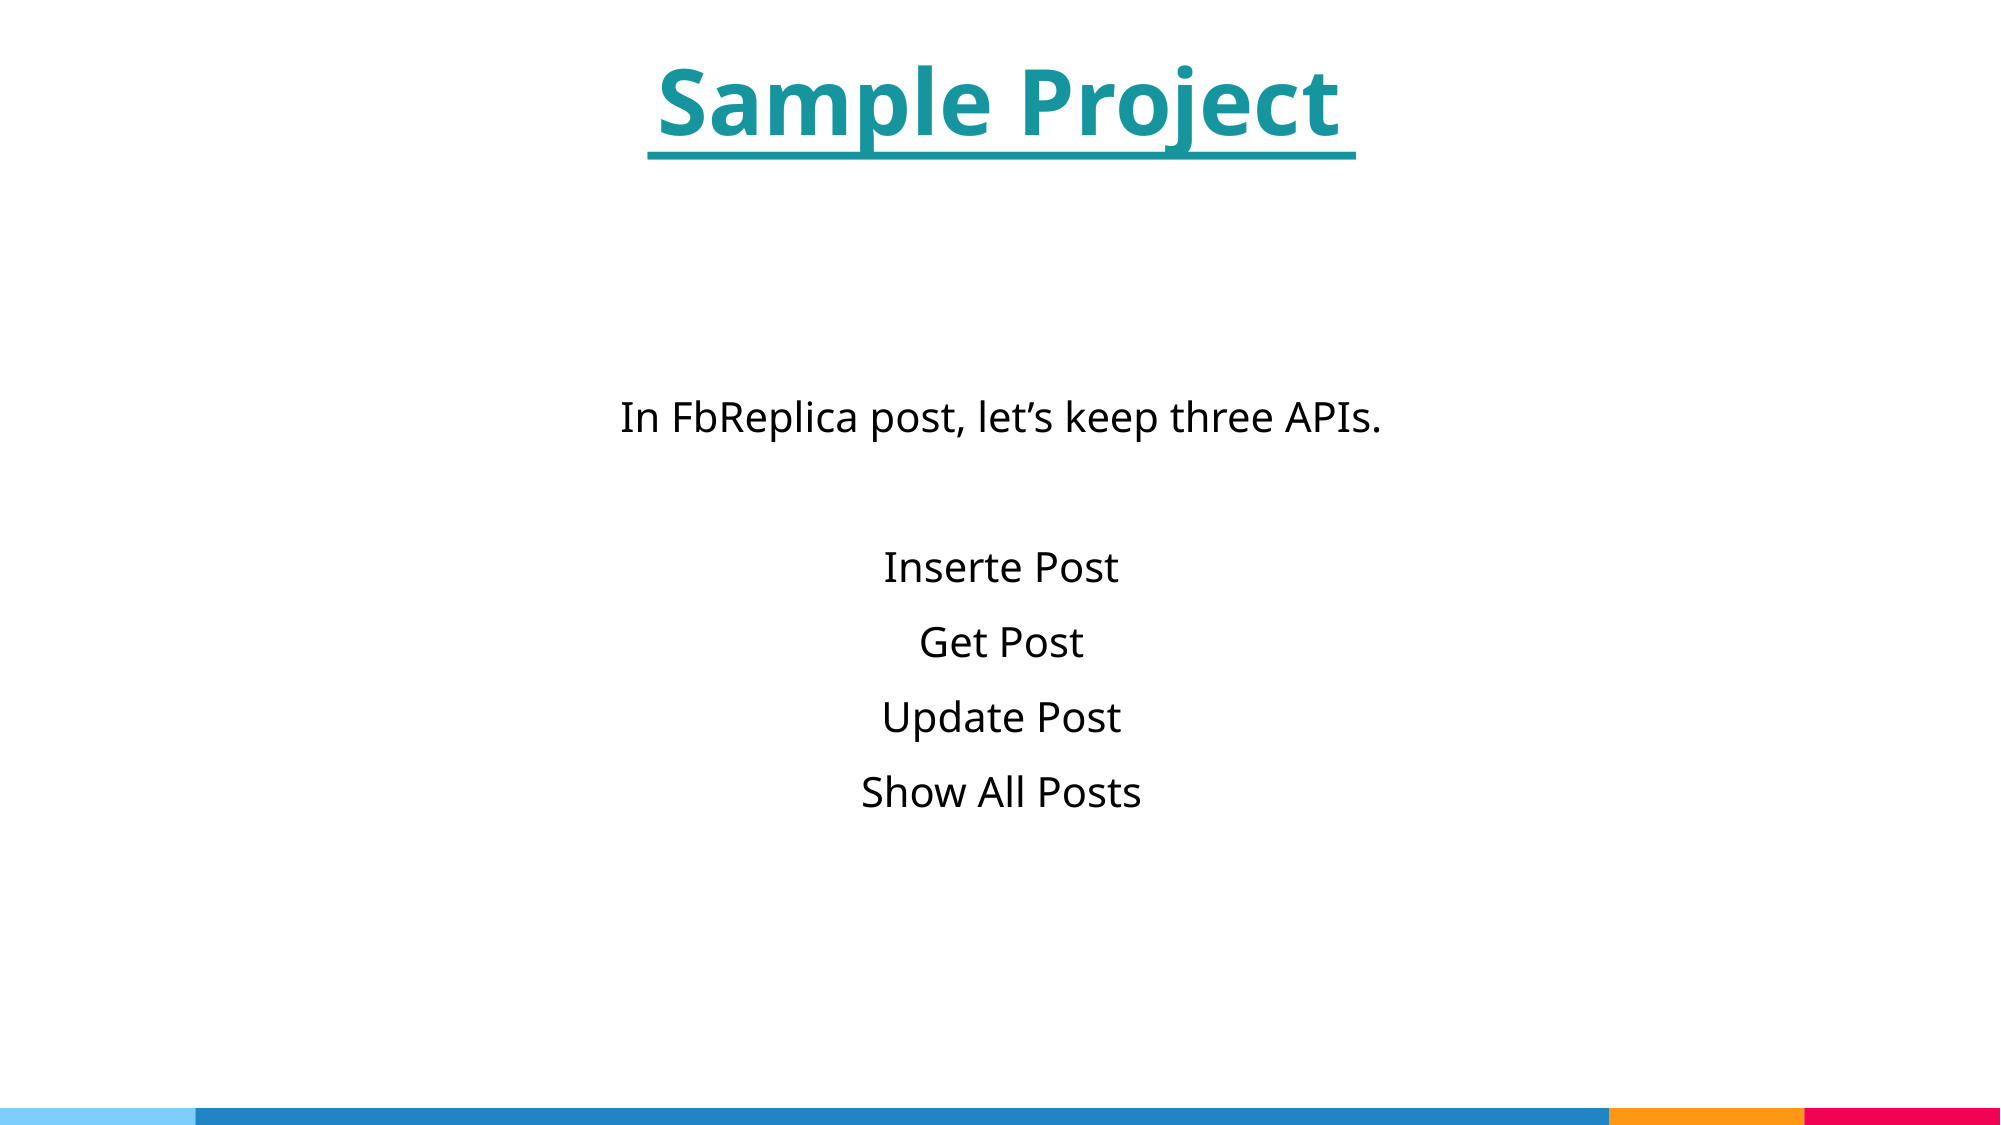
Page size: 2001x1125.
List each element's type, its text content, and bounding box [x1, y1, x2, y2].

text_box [140, 39, 1859, 160]
text_box In FbReplica post, let’s keep three APIs. Inserte Post Get Post Update Post Show All Posts [97, 358, 1907, 652]
